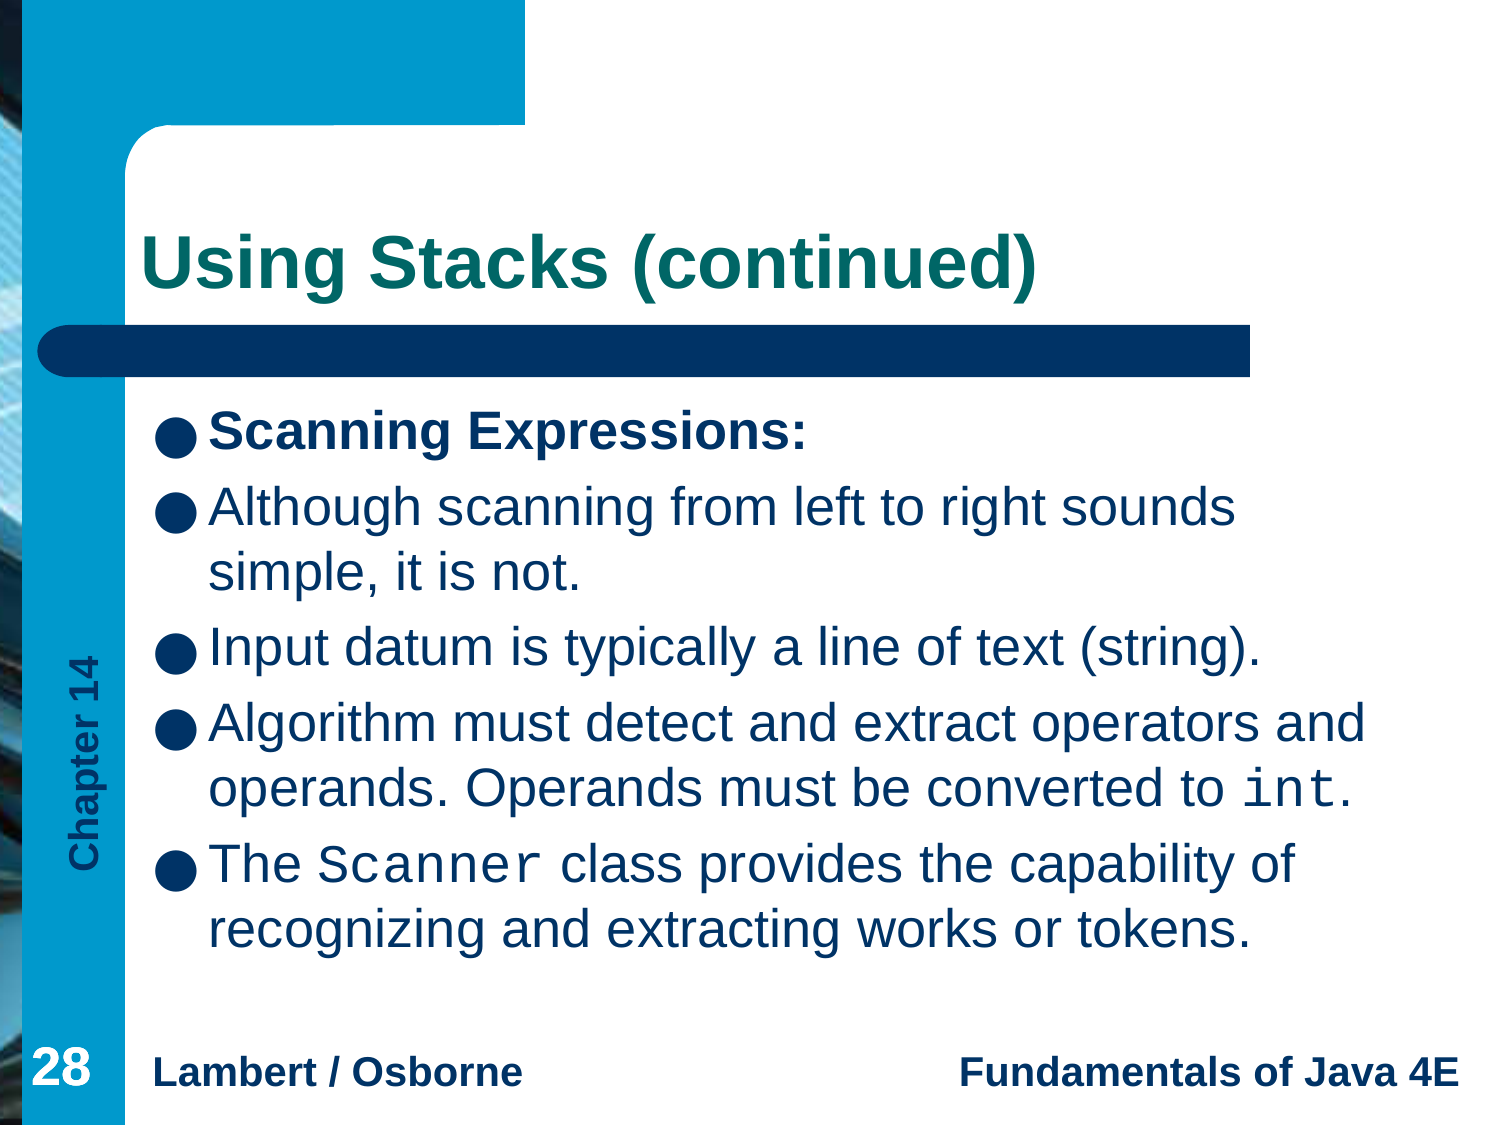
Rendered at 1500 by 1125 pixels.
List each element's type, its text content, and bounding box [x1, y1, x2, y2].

picture [0, 0, 21, 1125]
list Scanning Expressions: Although scanning from left to right sounds simple, it is not. Input datum is typically a line of text (string). Algorithm must detect and extract operators and operands. Operands must be converted to int. The Scanner class provides the capability of recognizing and extracting works or tokens. [137, 387, 1425, 999]
title Using Stacks (continued) [125, 125, 1425, 313]
text_box ‹#› [13, 1023, 111, 1105]
